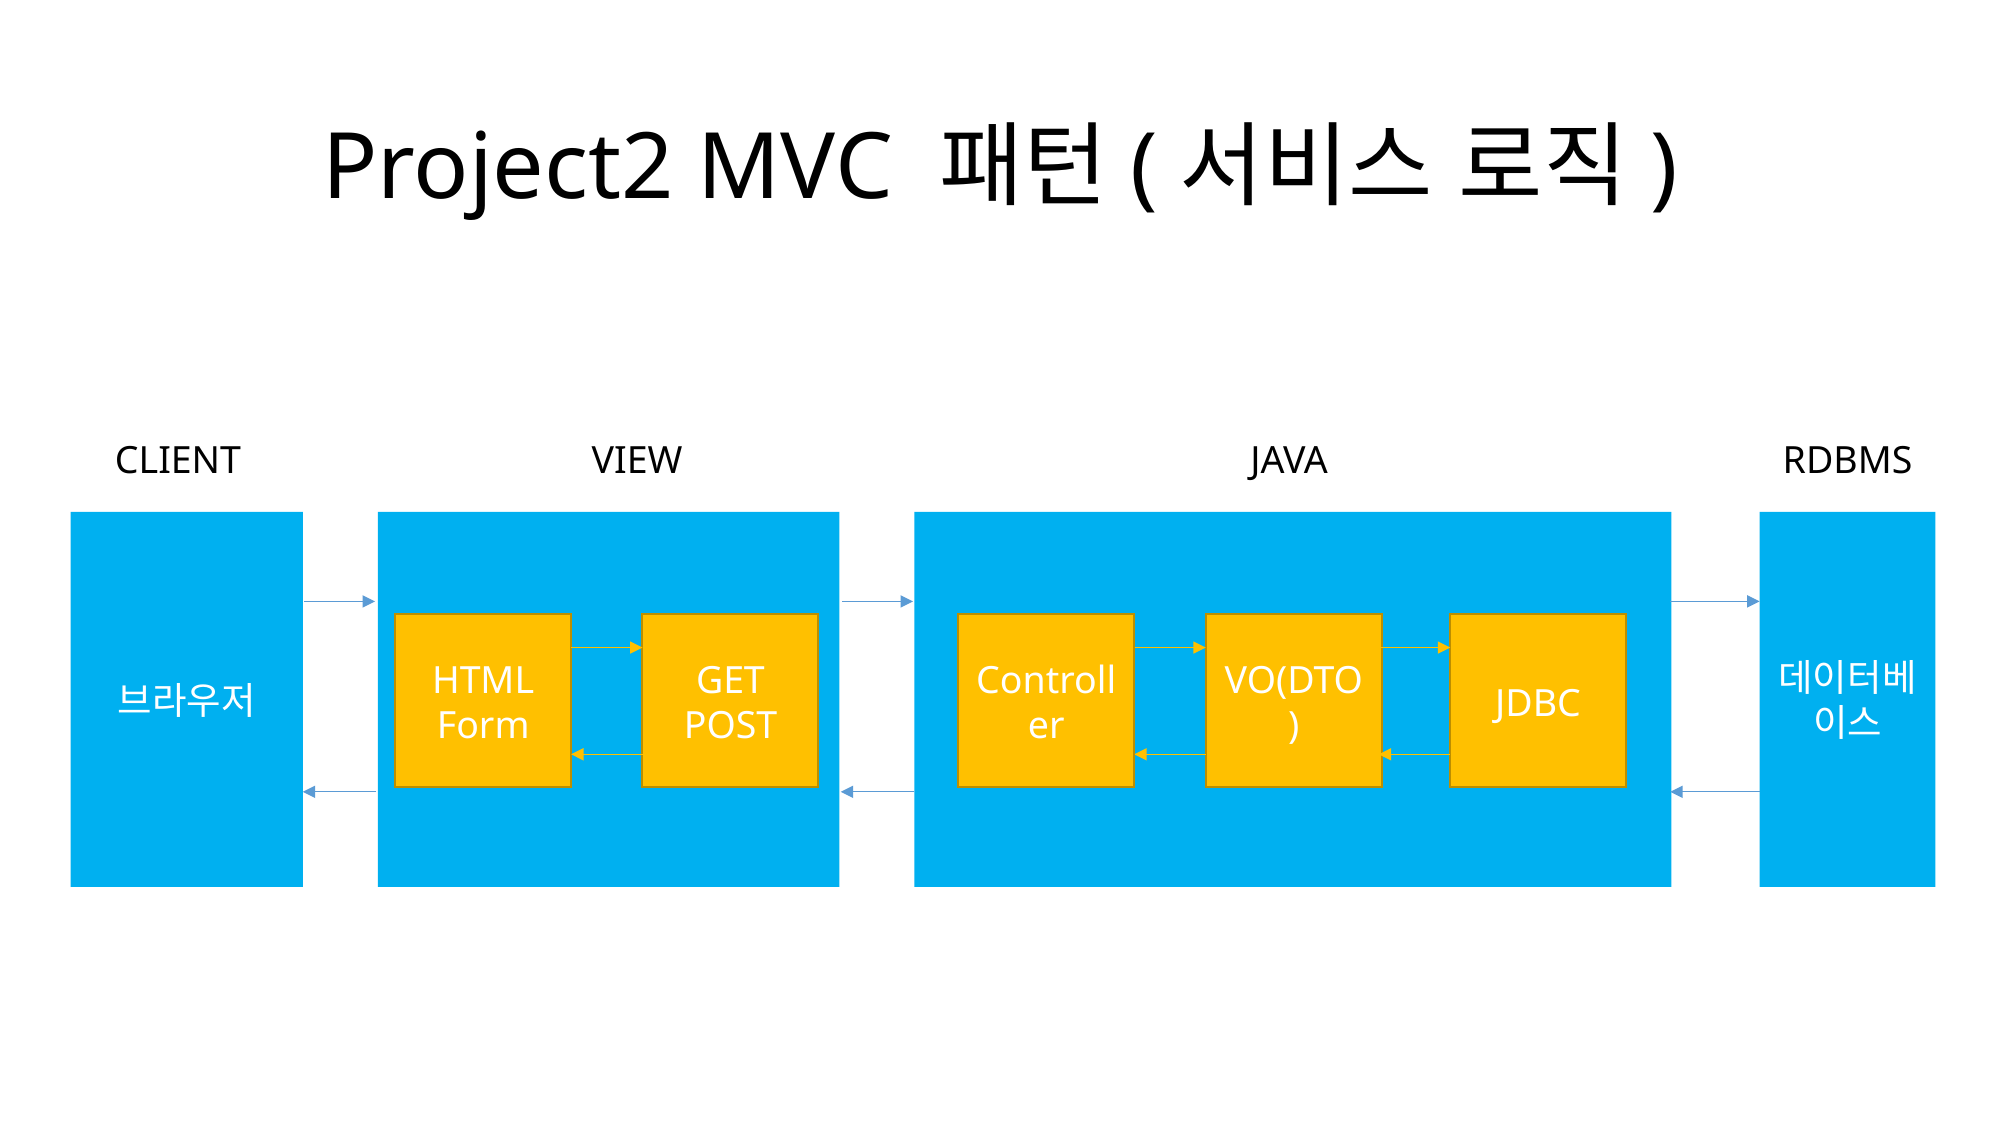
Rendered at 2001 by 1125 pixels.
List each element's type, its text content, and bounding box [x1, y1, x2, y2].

text_box [377, 511, 840, 888]
text_box VO(DTO) [1205, 613, 1383, 788]
text_box VIEW [576, 428, 698, 489]
text_box RDBMS [1767, 428, 1928, 489]
title Project2 MVC 패턴(서비스 로직) [137, 59, 1863, 278]
text_box GET POST [641, 613, 819, 788]
text_box CLIENT [100, 428, 256, 489]
text_box JDBC [1449, 613, 1627, 788]
text_box 데이터베이스 [1759, 511, 1937, 888]
text_box 브라우저 [70, 511, 304, 888]
text_box HTML Form [394, 613, 572, 788]
text_box JAVA [1235, 428, 1344, 489]
text_box Controller [957, 613, 1135, 788]
text_box [913, 511, 1673, 888]
